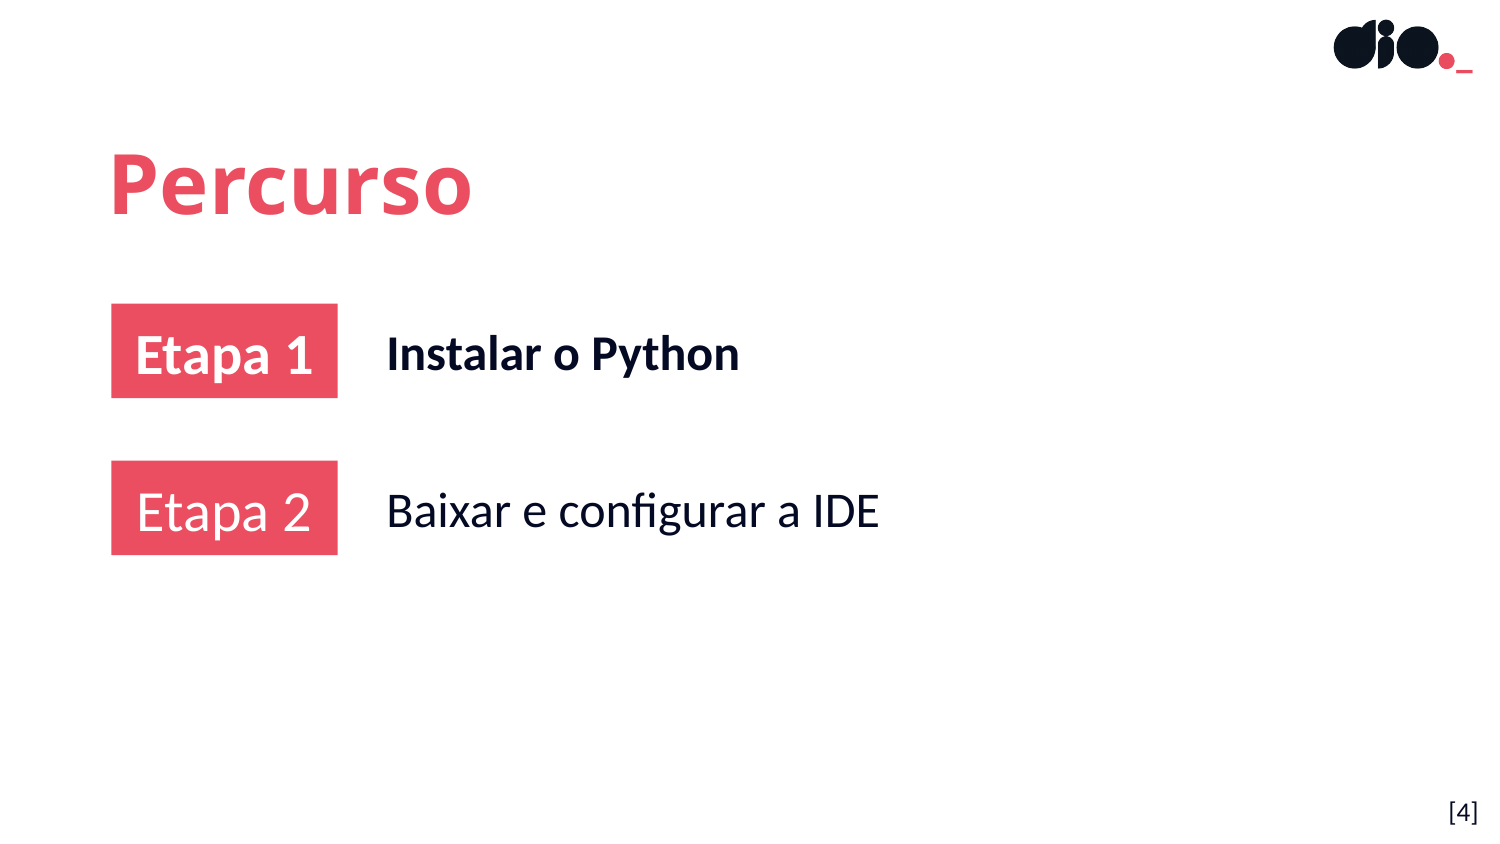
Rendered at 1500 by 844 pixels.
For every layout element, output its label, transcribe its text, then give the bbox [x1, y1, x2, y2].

text_box Baixar e configurar a IDE [371, 470, 1384, 546]
text_box Etapa 1 [111, 303, 338, 399]
picture [1333, 19, 1473, 74]
text_box Etapa 2 [111, 460, 338, 556]
text_box Instalar o Python [371, 313, 1384, 389]
slide_number [‹#›] [1403, 779, 1494, 844]
text_box Percurso [92, 104, 1309, 243]
